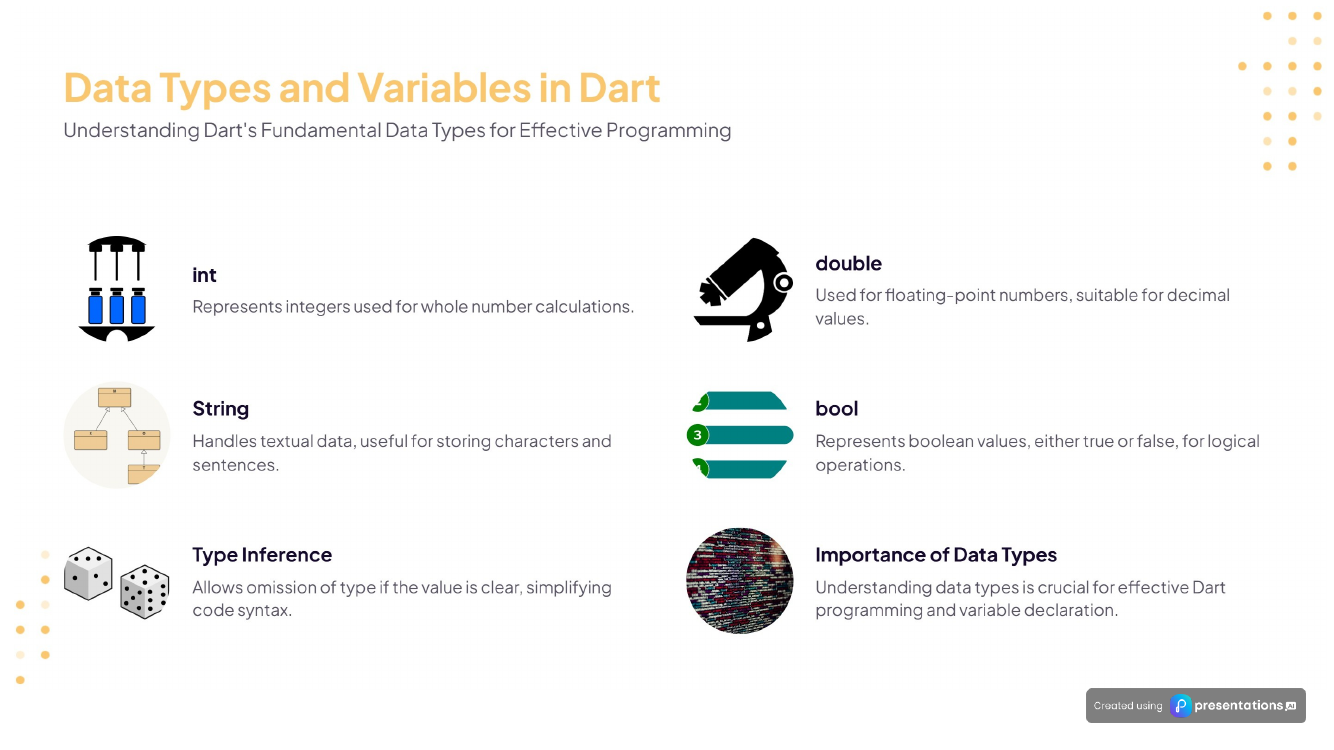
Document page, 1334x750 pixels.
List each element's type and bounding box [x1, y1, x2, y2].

text_box [14, 6, 1327, 723]
